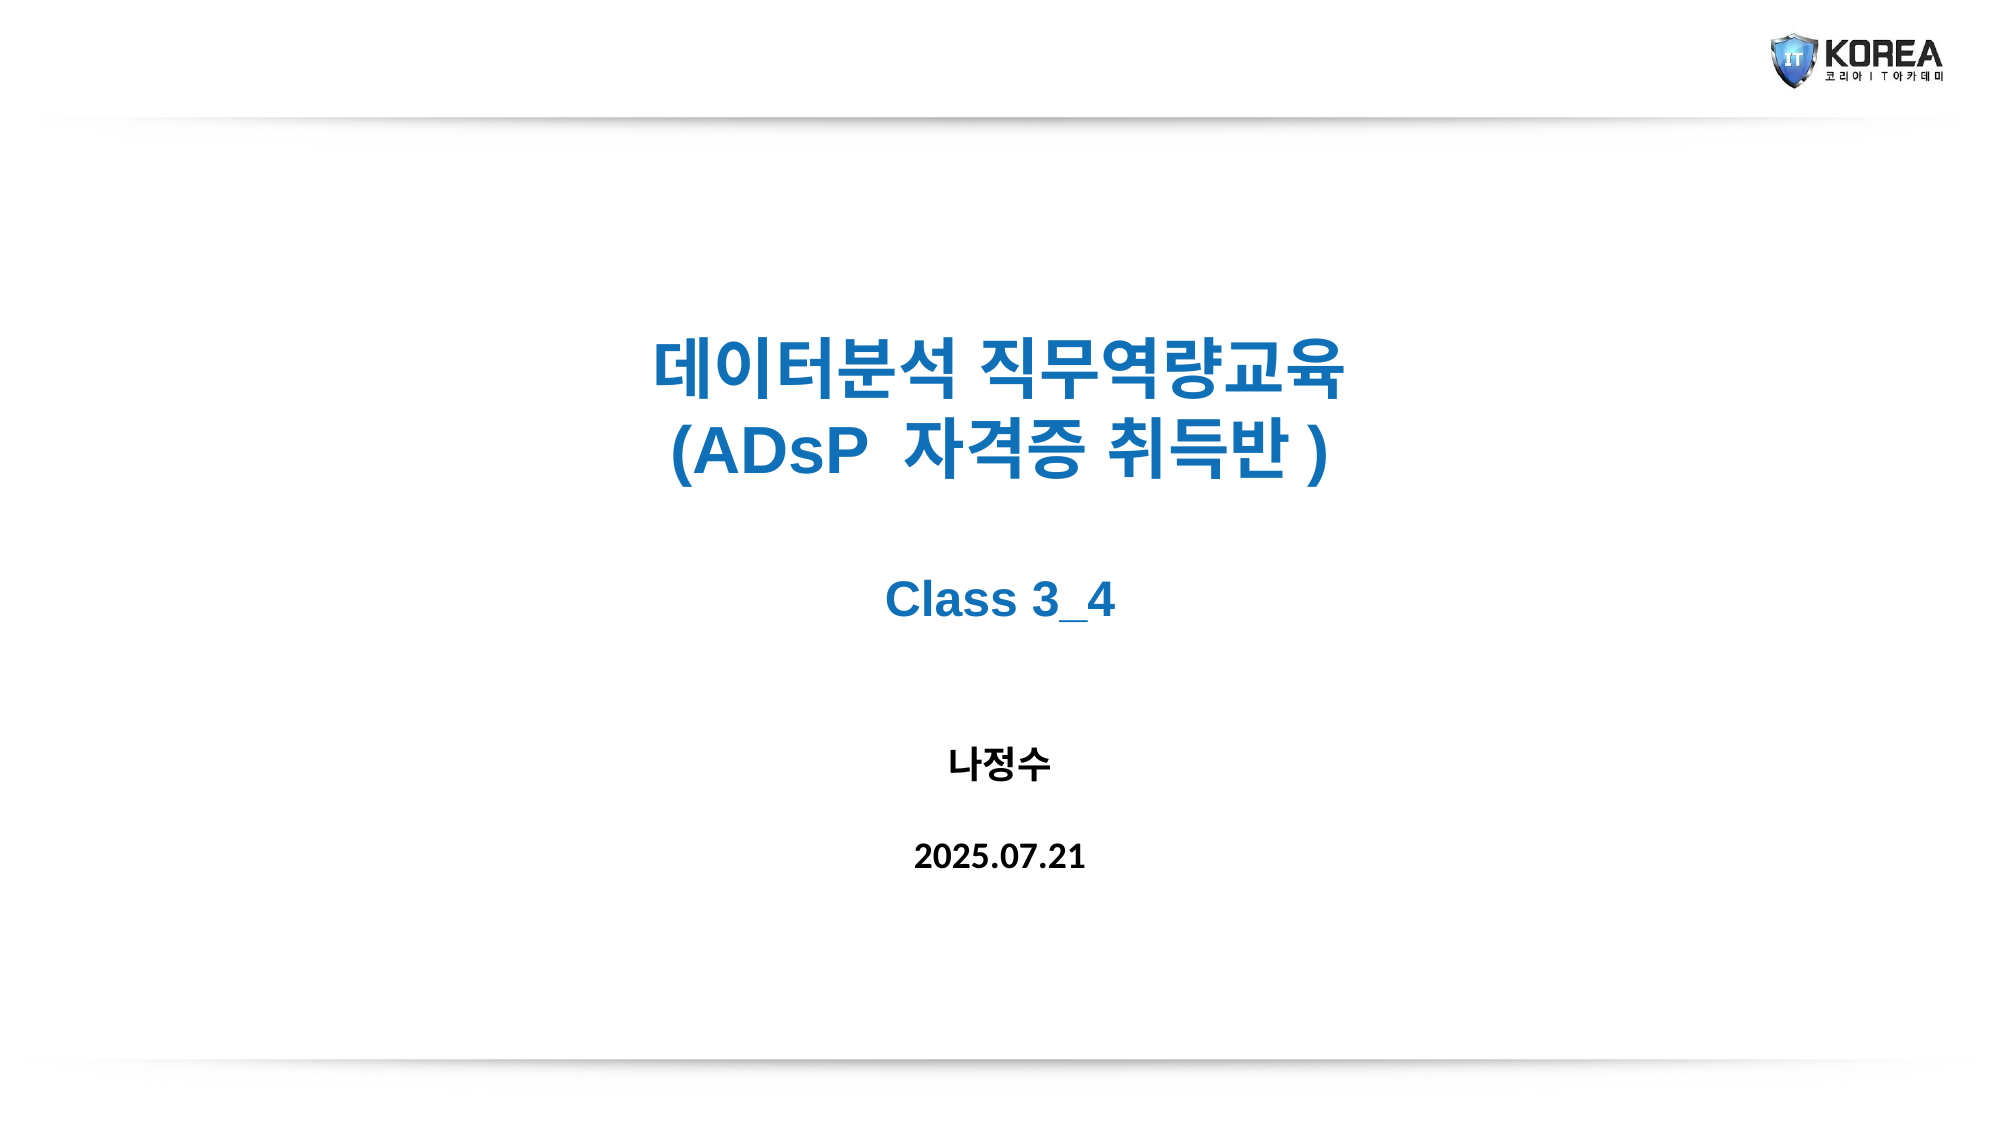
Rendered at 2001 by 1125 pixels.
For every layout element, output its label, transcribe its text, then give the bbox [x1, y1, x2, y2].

picture [1741, 11, 1984, 109]
picture [0, 116, 2000, 142]
picture [0, 1058, 2001, 1085]
text_box 데이터분석 직무역량교육 (ADsP 자격증 취득반) Class 3_4 [637, 319, 1363, 634]
text_box 나정수 2025.07.21 [454, 733, 1546, 884]
